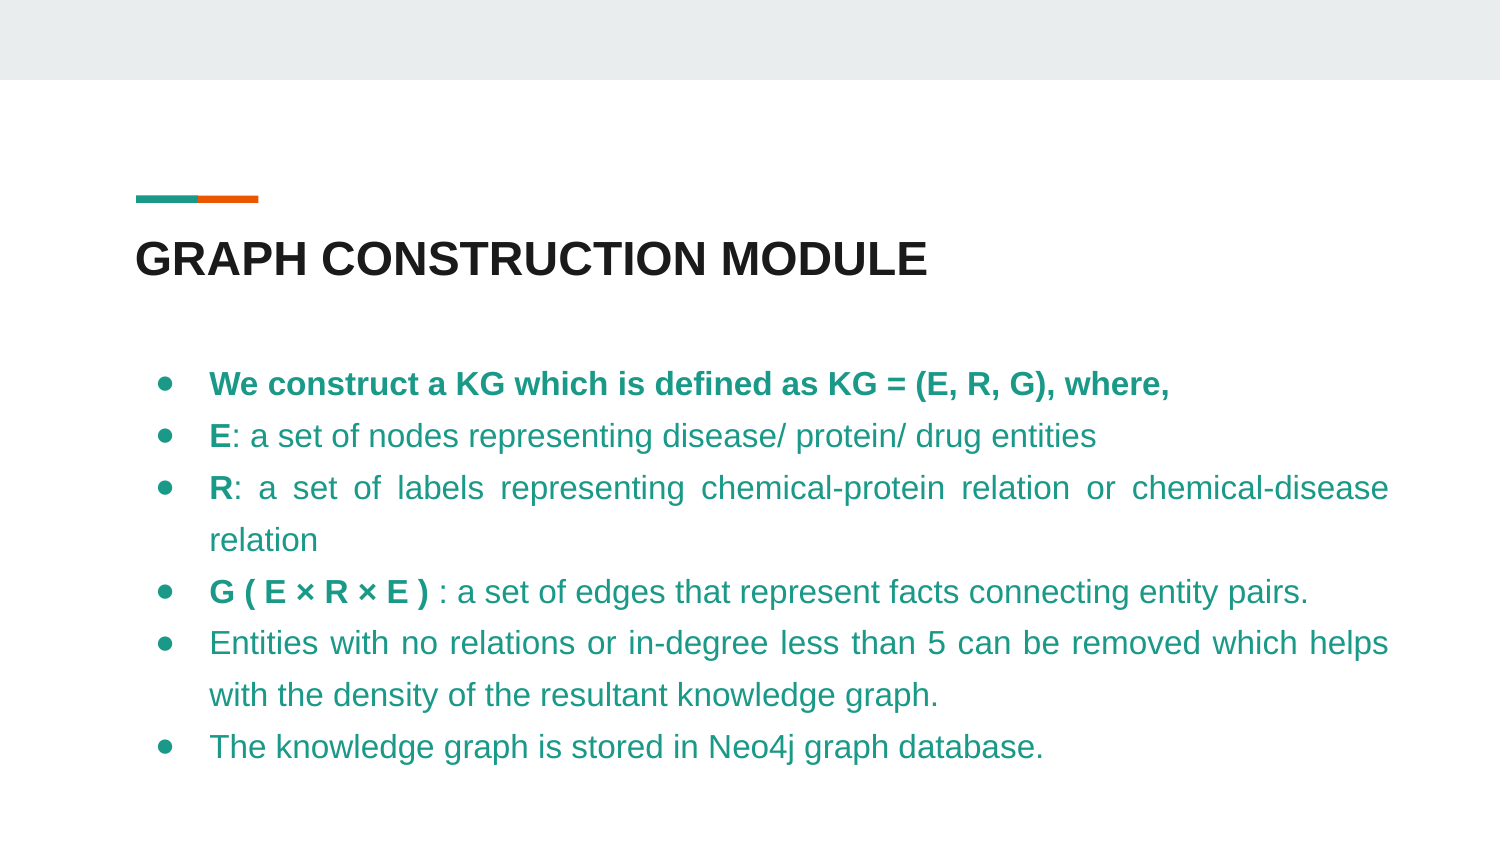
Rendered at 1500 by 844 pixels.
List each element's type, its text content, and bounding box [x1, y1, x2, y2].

title GRAPH CONSTRUCTION MODULE [119, 212, 1381, 300]
list We construct a KG which is defined as KG = (E, R, G), where, E: a set of nodes representing disease/ protein/ drug entities R: a set of labels representing chemical-protein relation or chemical-disease relation G ( E × R × E ) : a set of edges that represent facts connecting entity pairs. Entities with no relations or in-degree less than 5 can be removed which helps with the density of the resultant knowledge graph. The knowledge graph is stored in Neo4j graph database. [119, 335, 1407, 780]
